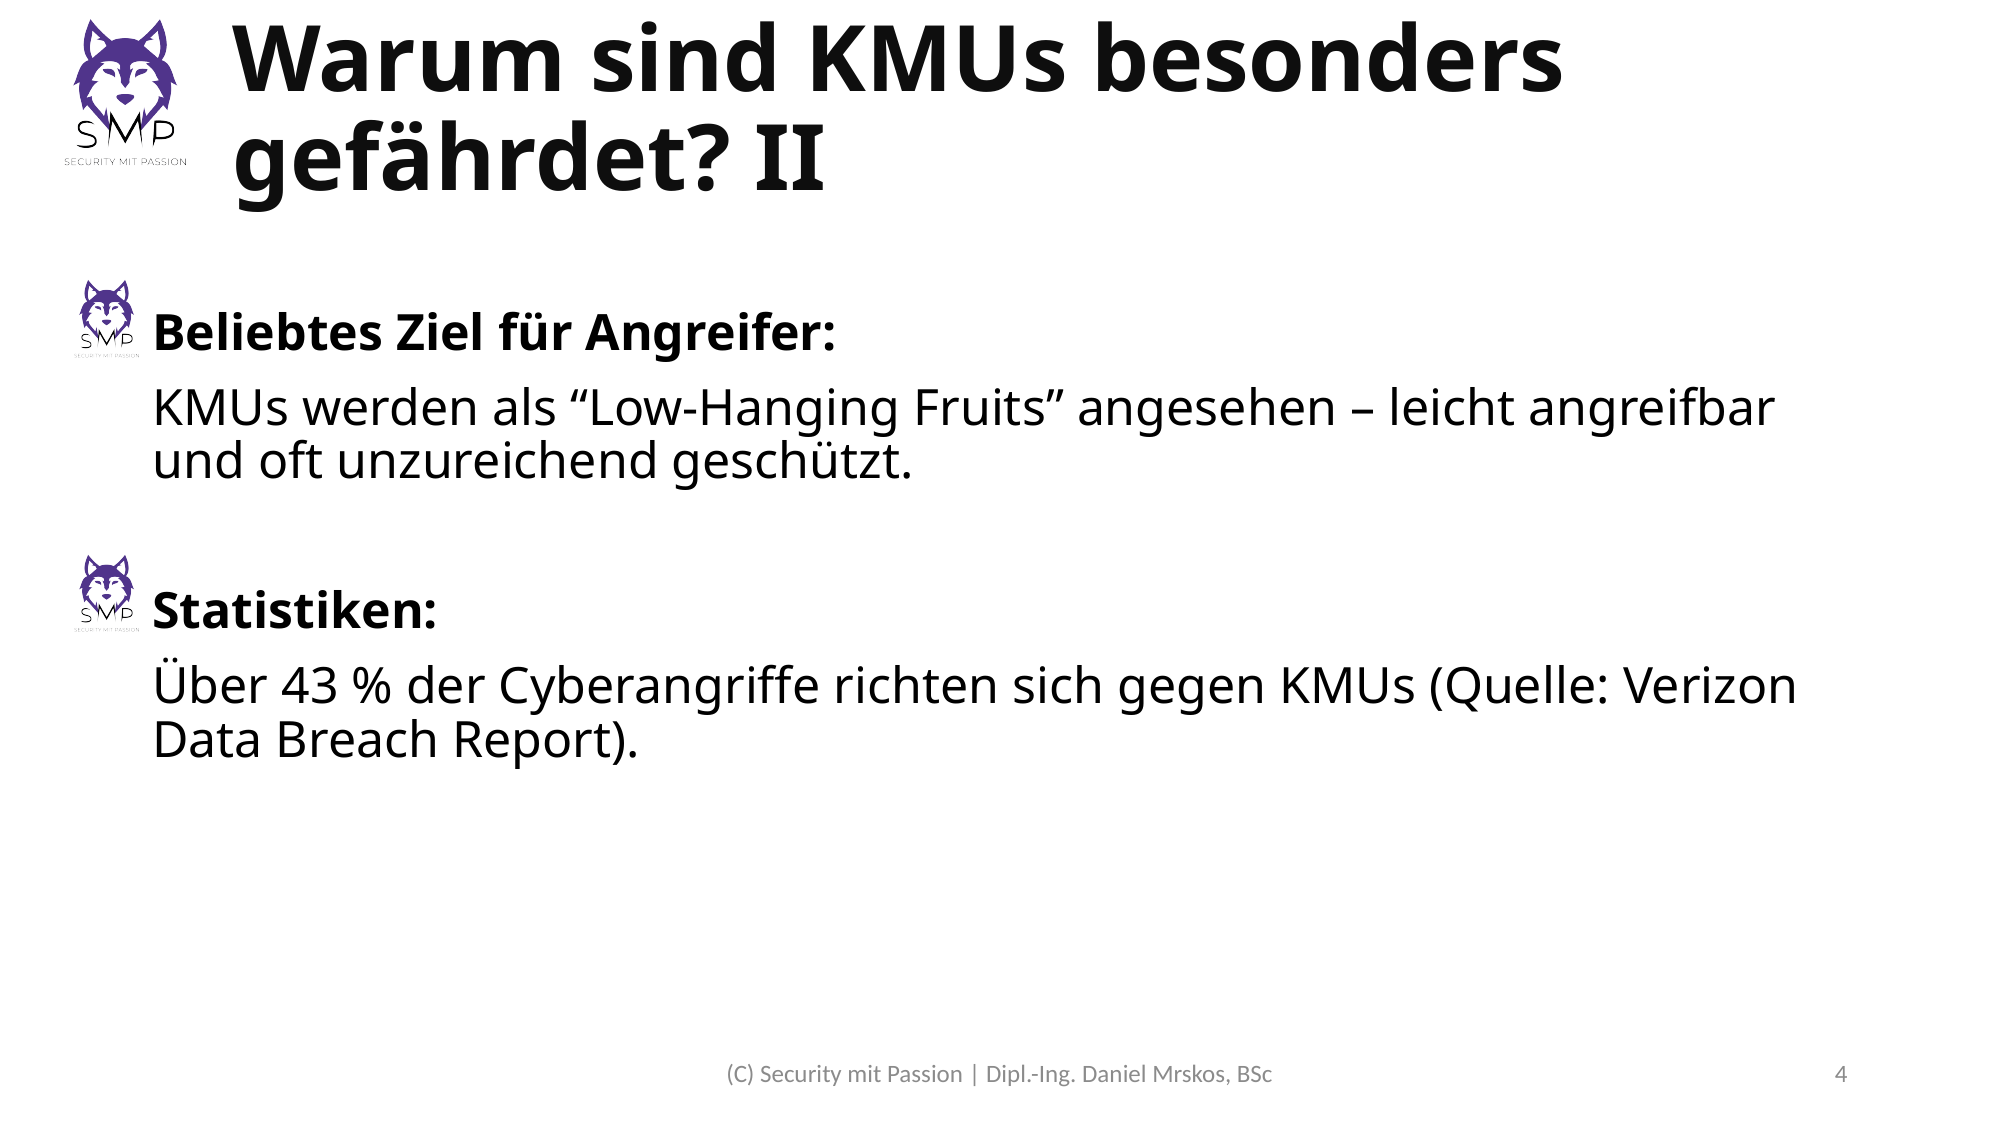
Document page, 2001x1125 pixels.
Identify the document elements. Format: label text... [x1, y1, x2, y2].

title Warum sind KMUs besonders gefährdet? II [217, 3, 1943, 221]
slide_number 4 [1412, 1042, 1863, 1103]
picture [57, 544, 156, 642]
footer (C) Security mit Passion | Dipl.-Ing. Daniel Mrskos, BSc [662, 1042, 1338, 1103]
picture [57, 269, 156, 368]
picture [32, 0, 218, 185]
list Beliebtes Ziel für Angreifer: KMUs werden als “Low-Hanging Fruits” angesehen – leicht angreifbar und oft unzureichend geschützt. Statistiken: Über 43 % der Cyberangriffe richten sich gegen KMUs (Quelle: Verizon Data Breach Report). [137, 299, 1863, 1014]
